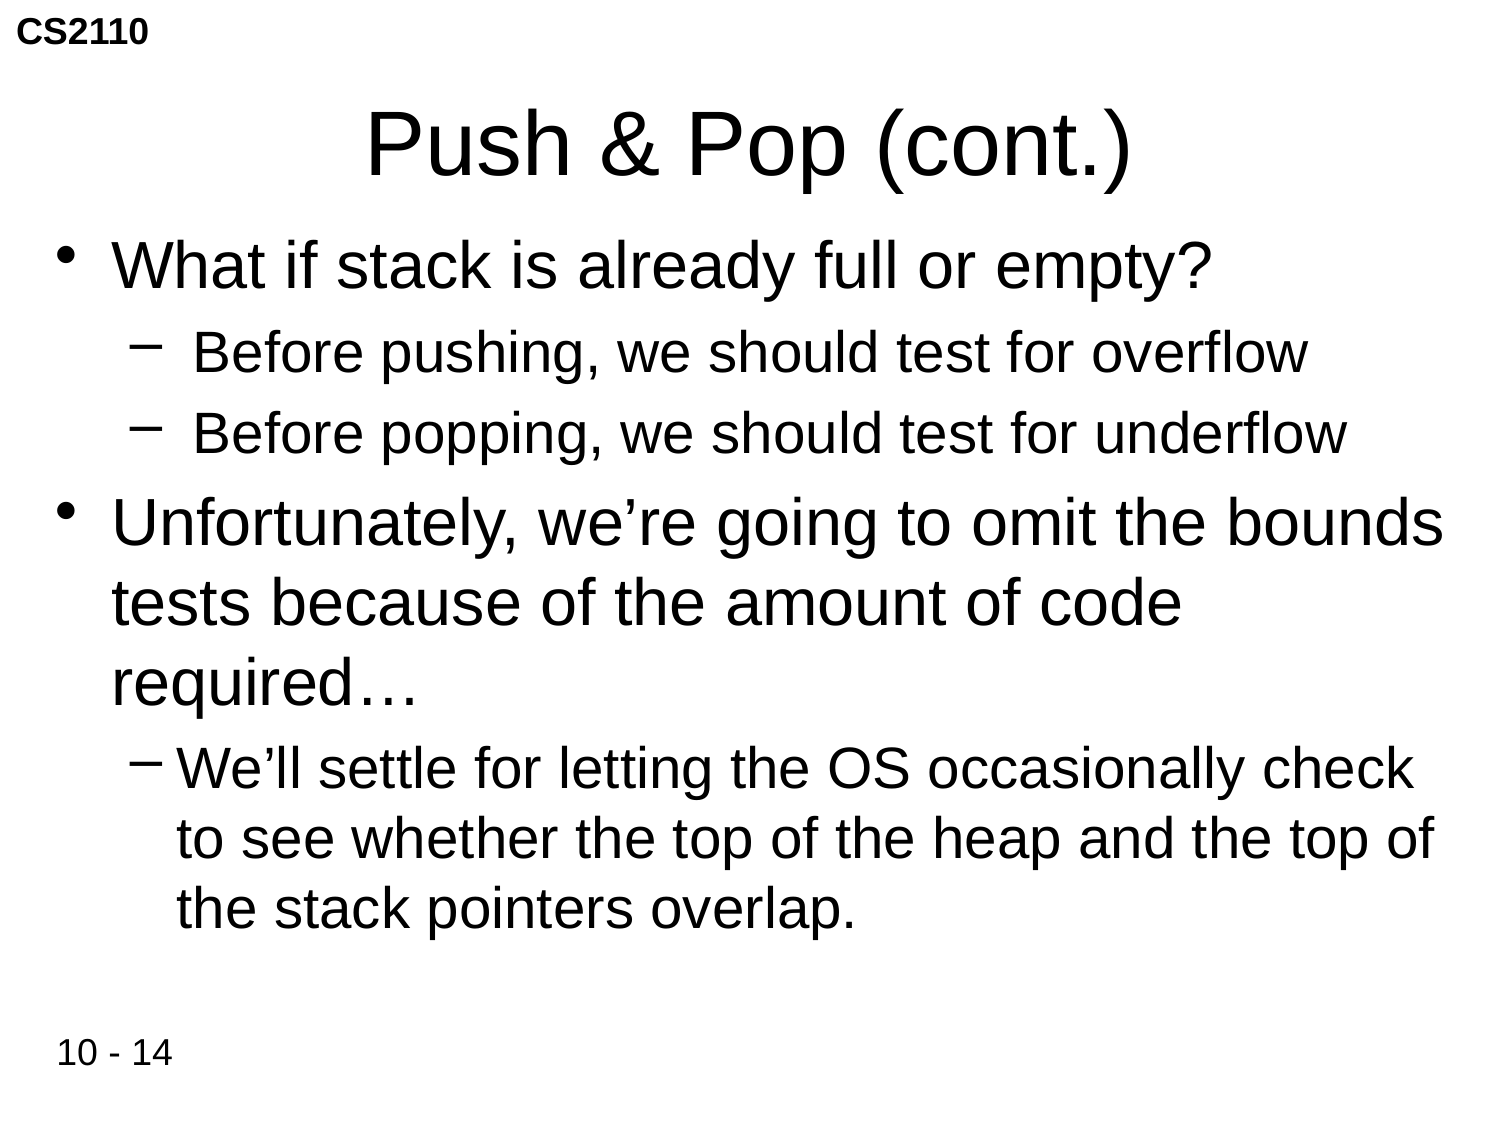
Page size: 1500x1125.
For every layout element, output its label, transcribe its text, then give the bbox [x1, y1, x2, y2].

list What if stack is already full or empty? Before pushing, we should test for overflow Before popping, we should test for underflow Unfortunately, we’re going to omit the bounds tests because of the amount of code required… We’ll settle for letting the OS occasionally check to see whether the top of the heap and the top of the stack pointers overlap. [39, 214, 1463, 638]
title Push & Pop (cont.) [75, 45, 1425, 214]
slide_number 10 - 14 [41, 1020, 355, 1096]
